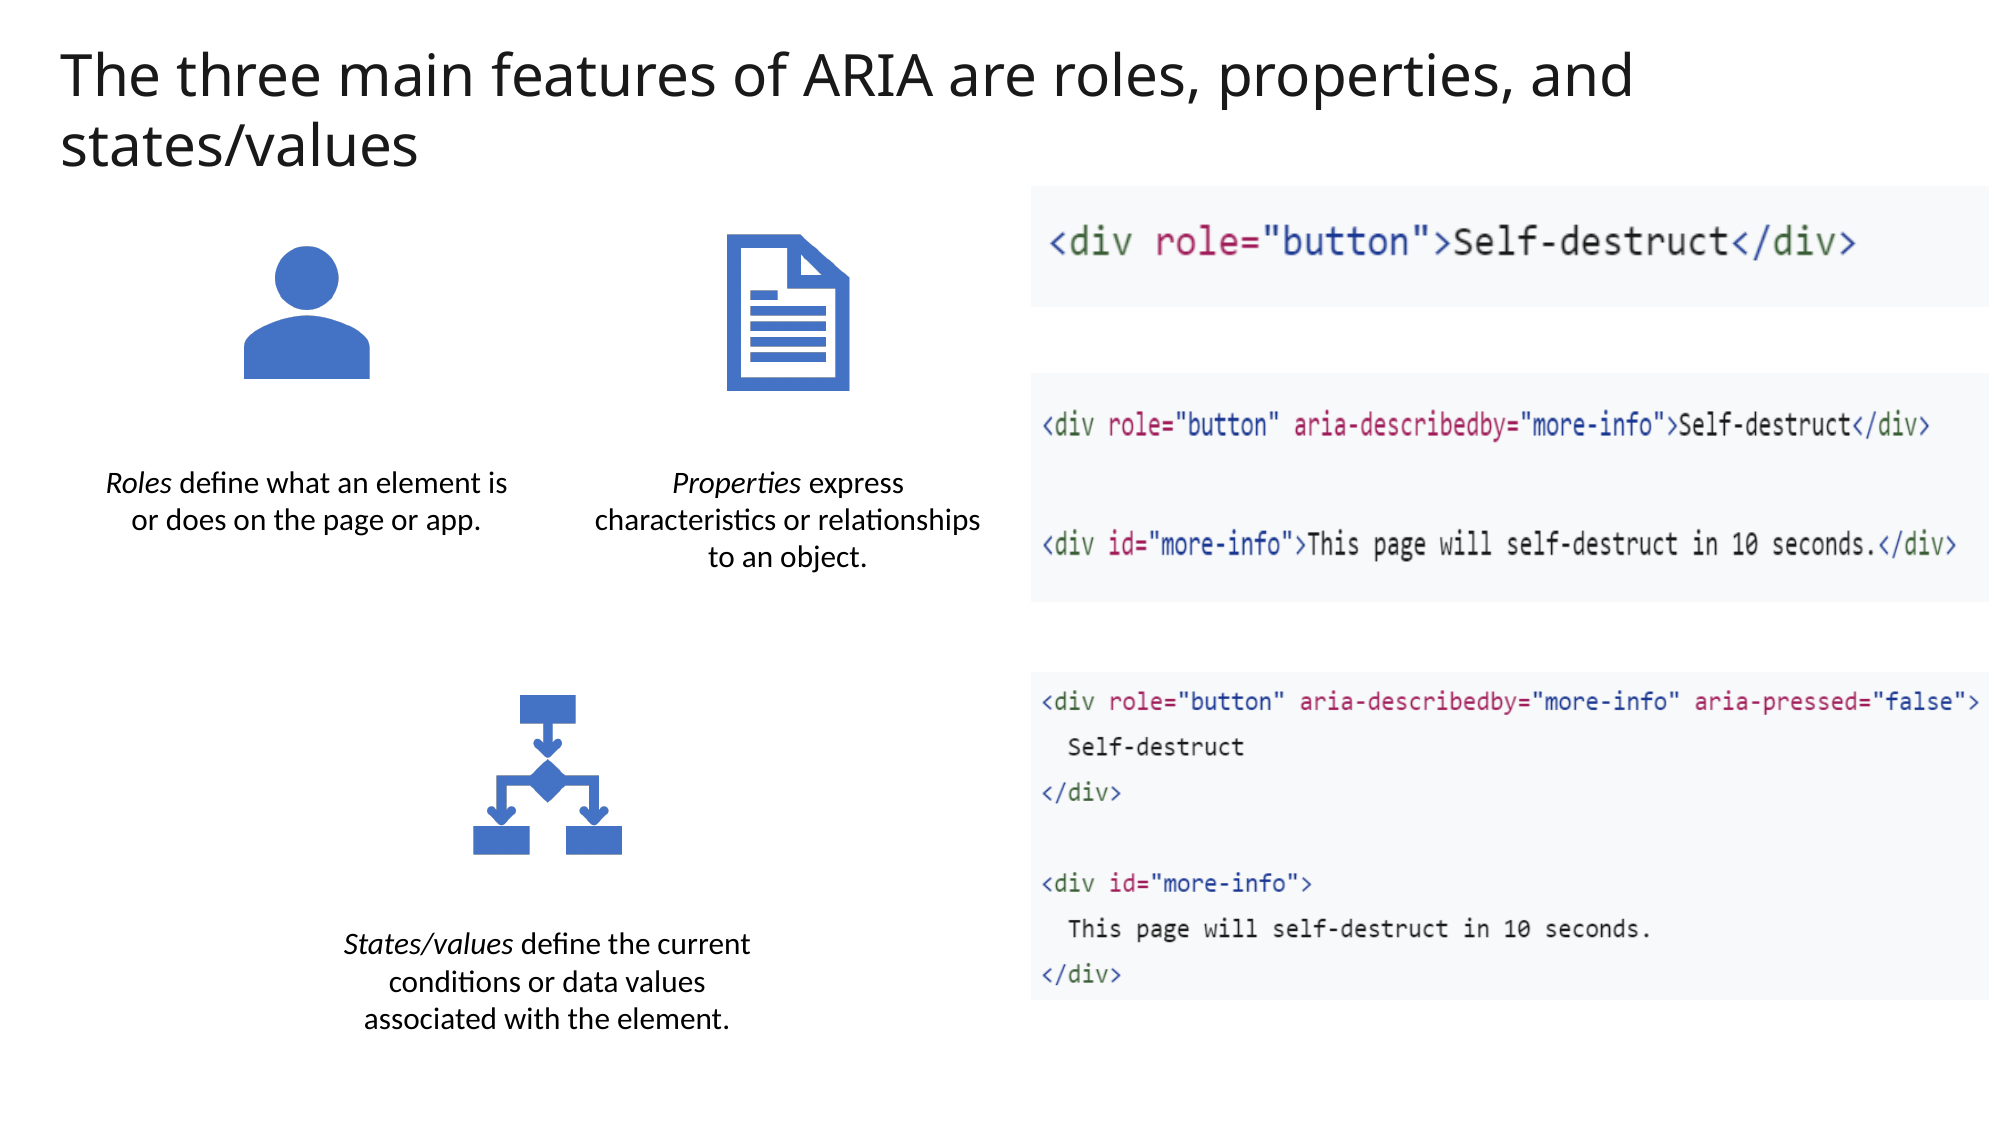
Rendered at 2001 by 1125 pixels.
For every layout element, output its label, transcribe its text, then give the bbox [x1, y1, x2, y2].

picture [1031, 186, 1989, 307]
text_box The three main features of ARIA are roles, properties, and states/values [45, 30, 1935, 185]
picture [1031, 672, 1989, 1000]
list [94, 155, 1001, 1108]
picture [1031, 373, 1989, 602]
